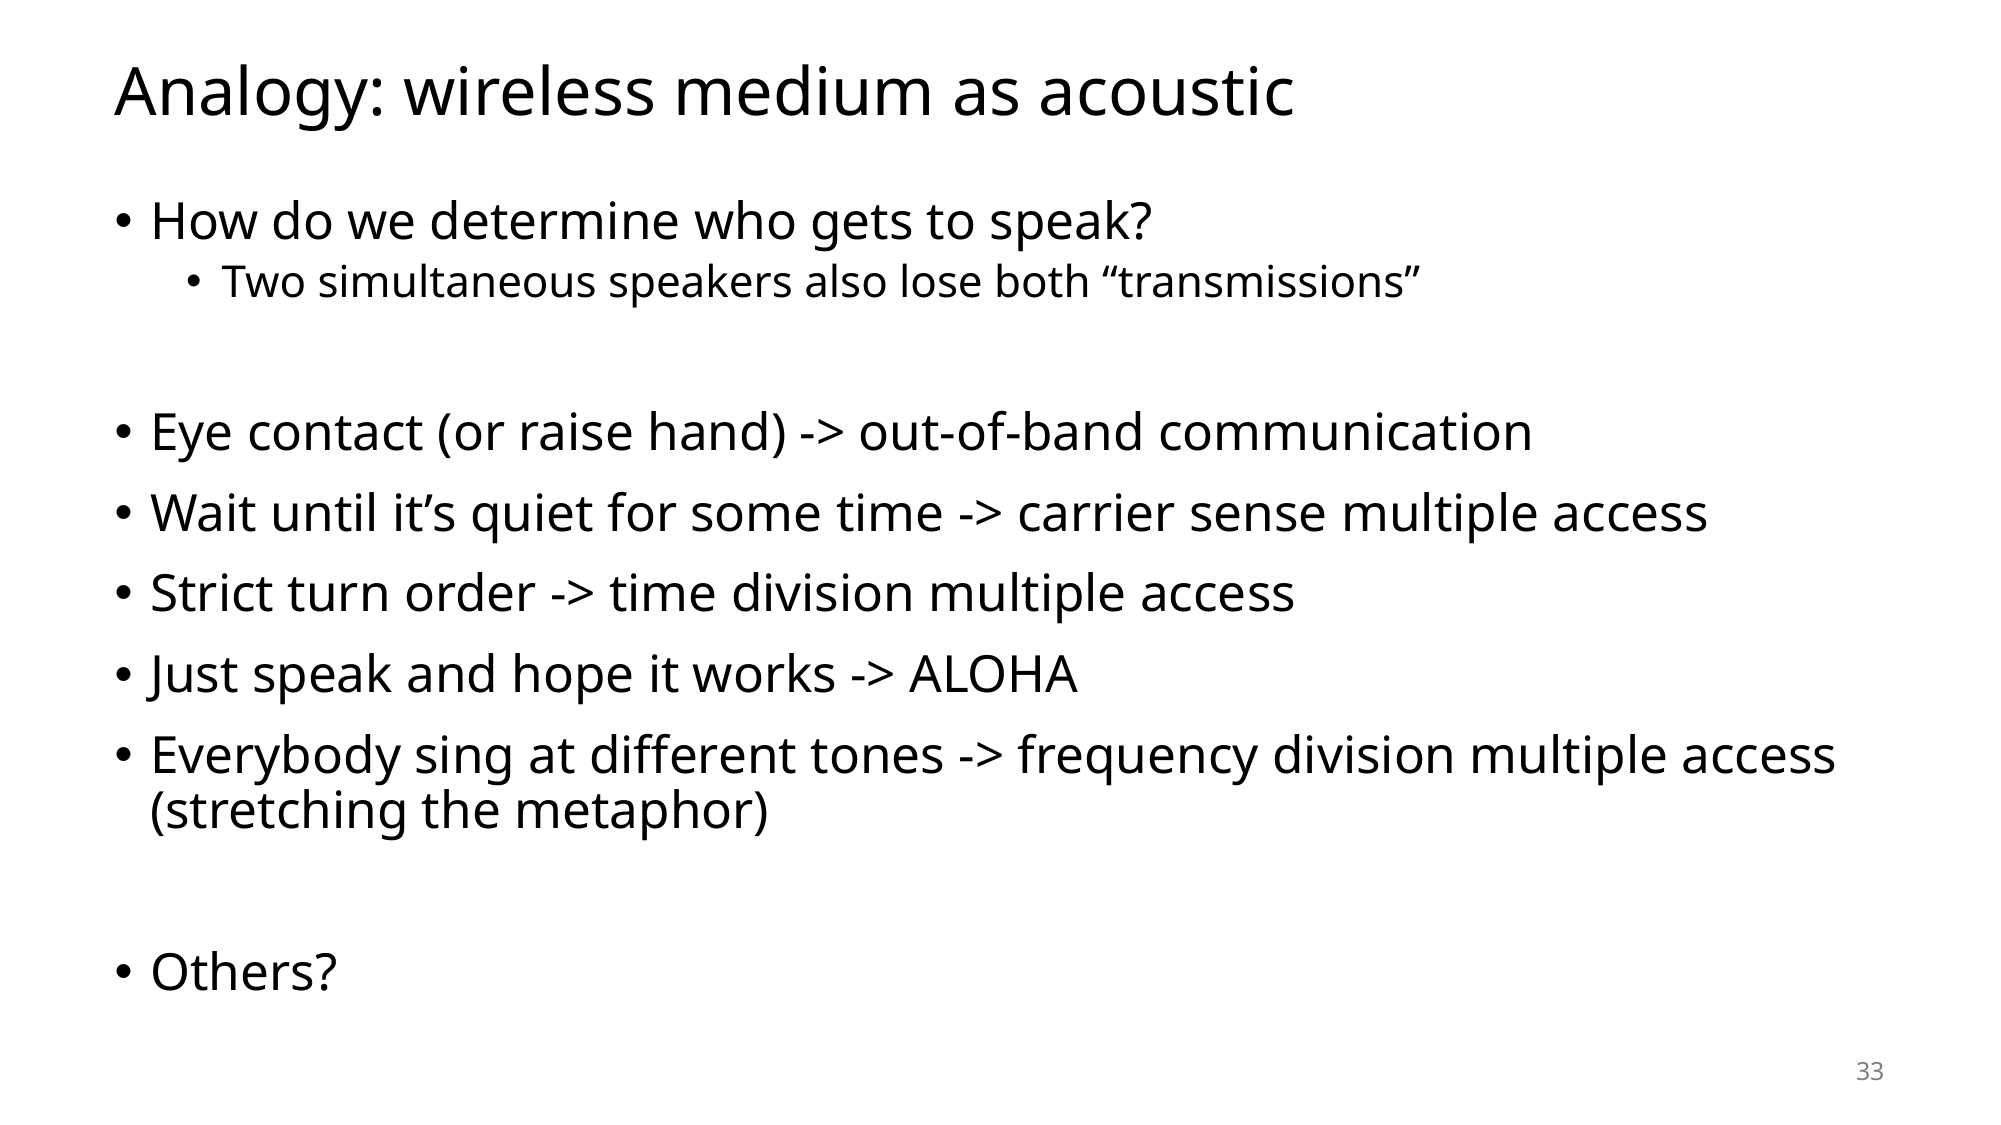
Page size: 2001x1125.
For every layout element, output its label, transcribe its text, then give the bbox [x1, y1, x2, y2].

slide_number 33 [1749, 1042, 1900, 1103]
list How do we determine who gets to speak? Two simultaneous speakers also lose both “transmissions” Eye contact (or raise hand) -> out-of-band communication Wait until it’s quiet for some time -> carrier sense multiple access Strict turn order -> time division multiple access Just speak and hope it works -> ALOHA Everybody sing at different tones -> frequency division multiple access (stretching the metaphor) Others? [99, 187, 1900, 1013]
title Analogy: wireless medium as acoustic [99, 37, 1900, 150]
